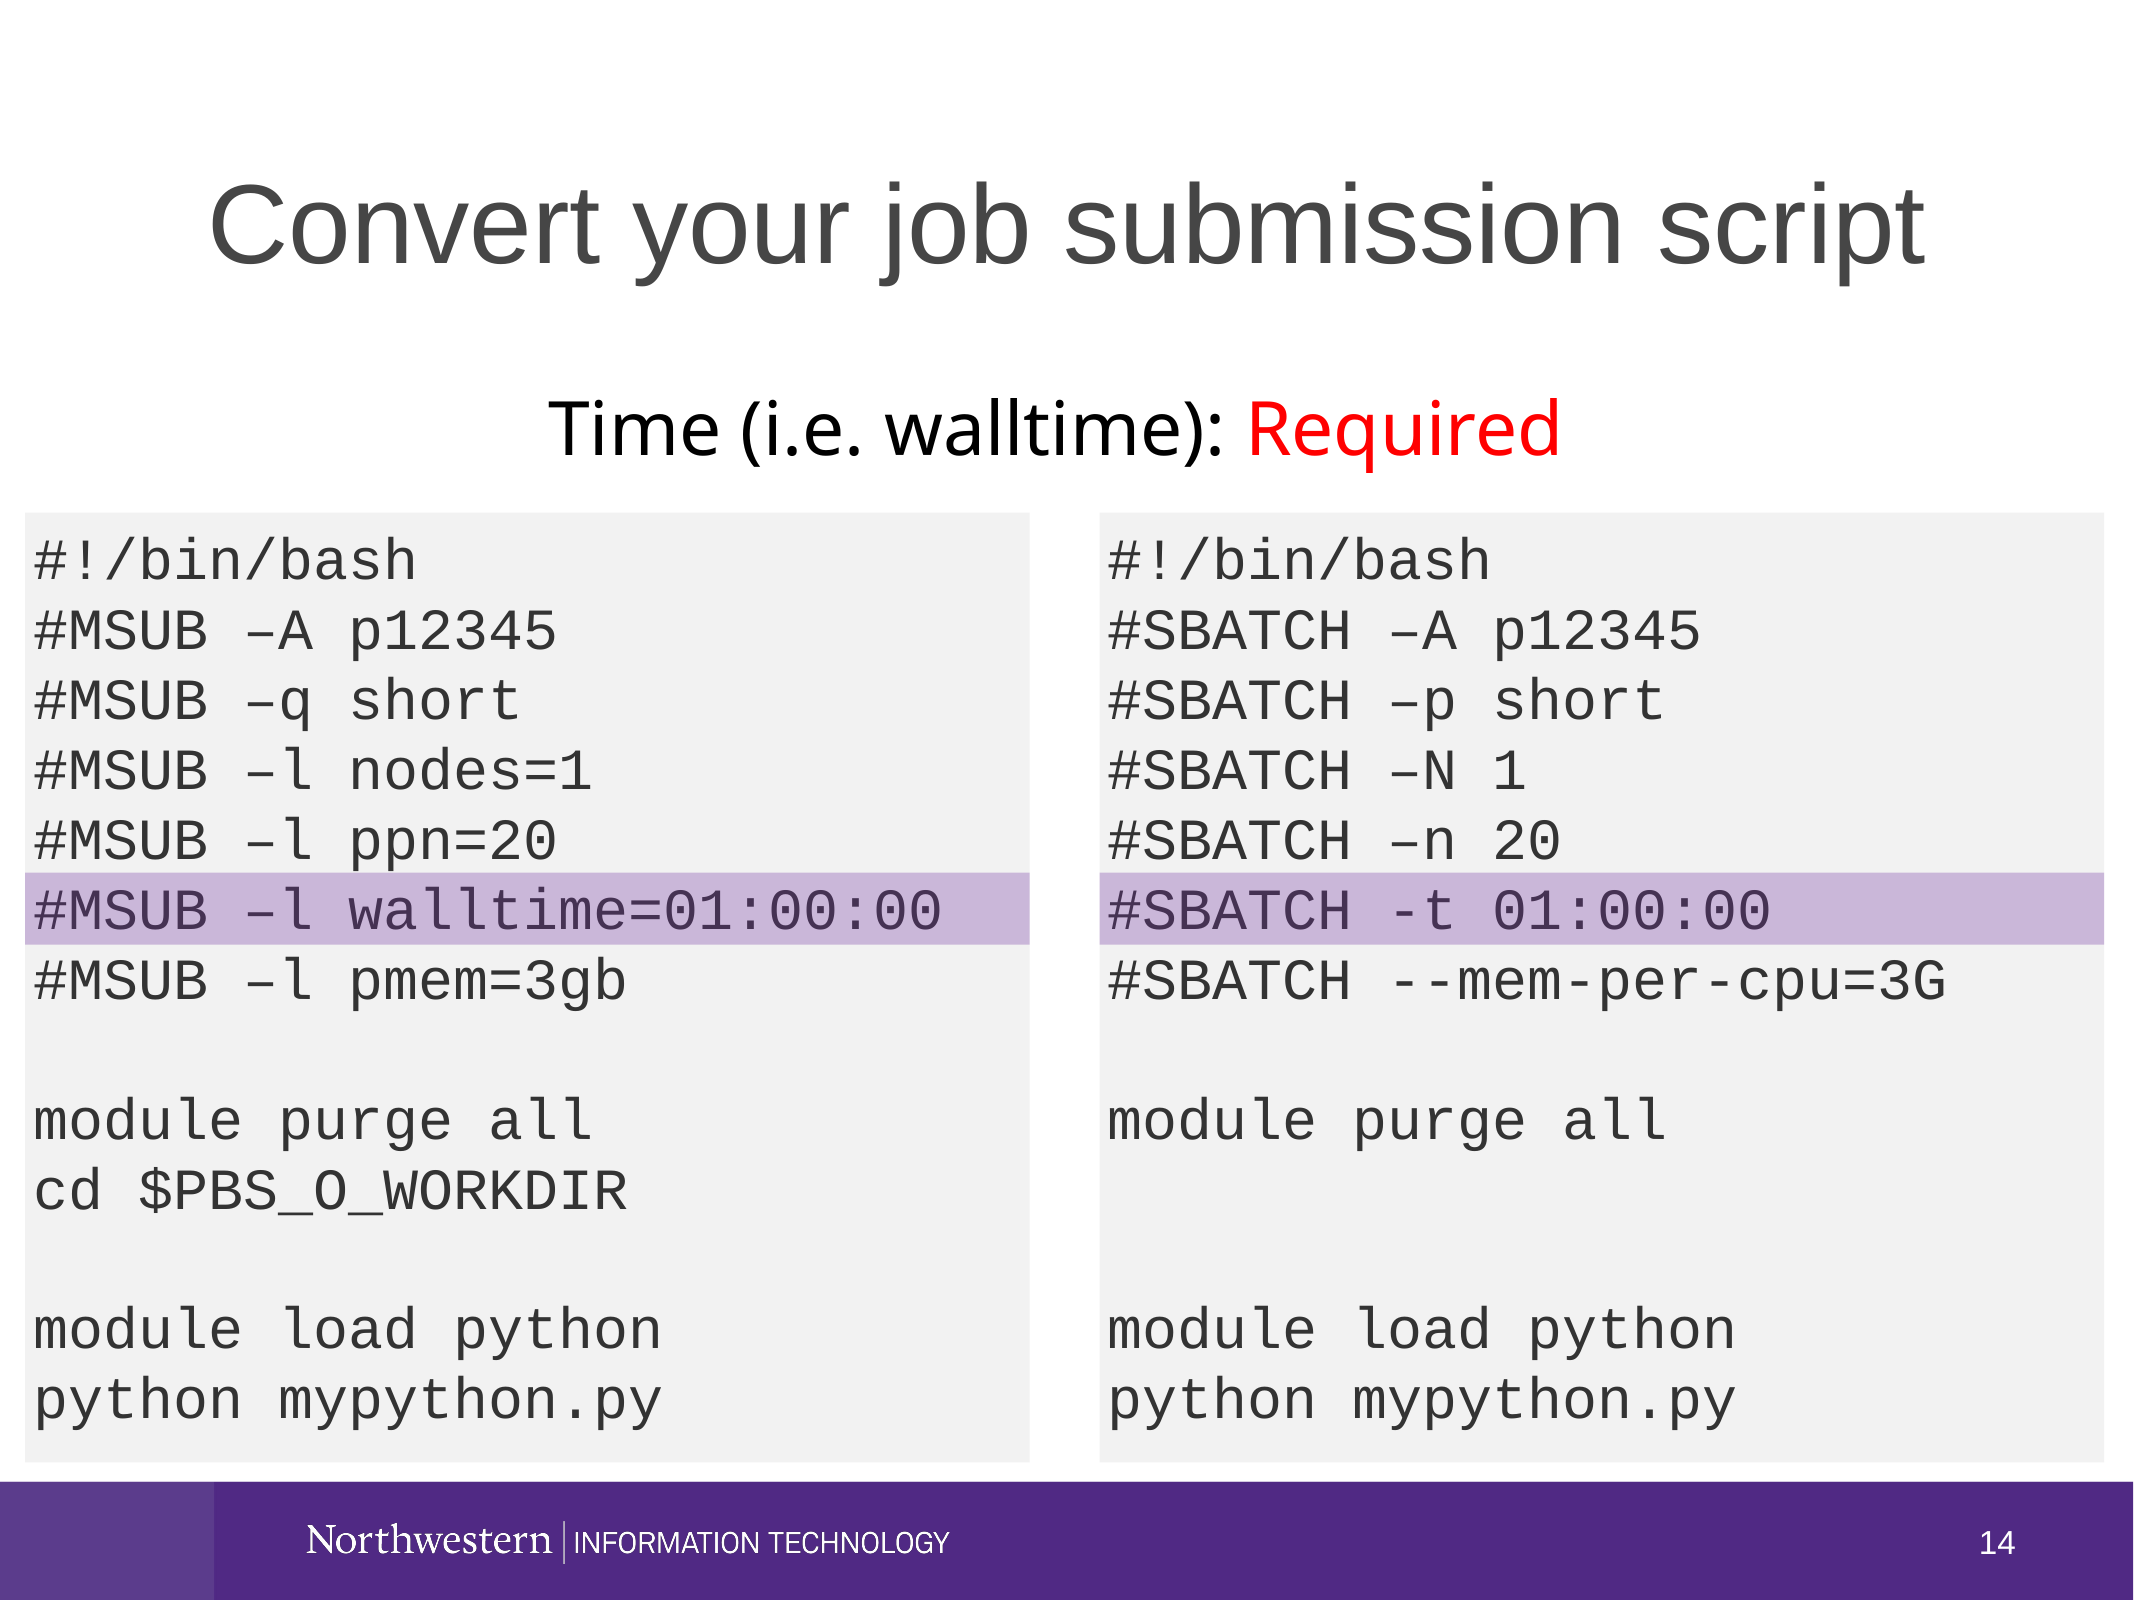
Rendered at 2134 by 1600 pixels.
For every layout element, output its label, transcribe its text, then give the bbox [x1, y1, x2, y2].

text_box [1099, 872, 2105, 945]
text_box #!/bin/bash #MSUB –A p12345 #MSUB –q short #MSUB –l nodes=1 #MSUB –l ppn=20 #MSUB –l walltime=01:00:00 #MSUB –l pmem=3gb module purge all cd $PBS_O_WORKDIR module load python python mypython.py [25, 945, 1030, 1463]
text_box #!/bin/bash #SBATCH –A p12345 #SBATCH –p short #SBATCH –N 1 #SBATCH –n 20 #SBATCH -t 01:00:00 #SBATCH --mem-per-cpu=3G module purge all module load python python mypython.py [1099, 945, 2105, 1463]
title Convert your job submission script [28, 41, 2105, 397]
picture [0, 0, 2134, 1600]
text_box #!/bin/bash #SBATCH –A p12345 #SBATCH –p short #SBATCH –N 1 #SBATCH –n 20 #SBATCH -t 01:00:00 #SBATCH --mem-per-cpu=3G module purge all module load python python mypython.py [1099, 512, 2105, 872]
slide_number 14 [1965, 1513, 2028, 1573]
list Time (i.e. walltime): Required [412, 366, 1700, 484]
text_box #!/bin/bash #MSUB –A p12345 #MSUB –q short #MSUB –l nodes=1 #MSUB –l ppn=20 #MSUB –l walltime=01:00:00 #MSUB –l pmem=3gb module purge all cd $PBS_O_WORKDIR module load python python mypython.py [25, 512, 1030, 872]
text_box [25, 872, 1030, 945]
